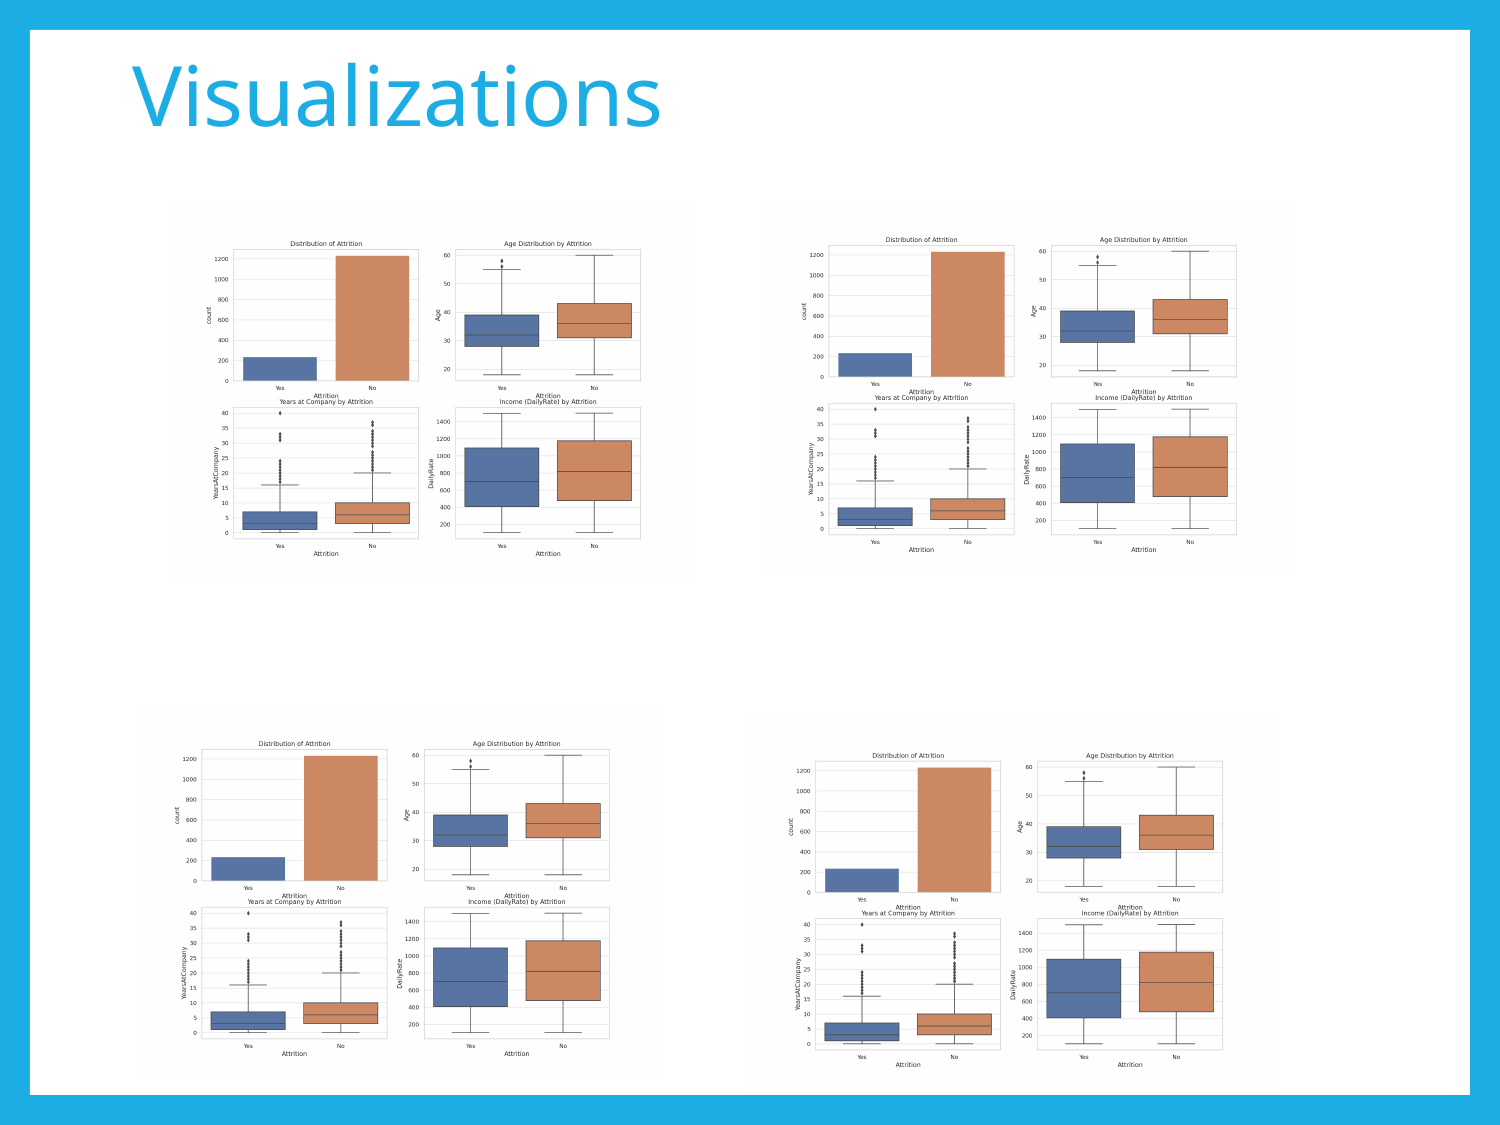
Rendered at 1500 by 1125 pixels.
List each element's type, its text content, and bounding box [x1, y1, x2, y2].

picture [749, 715, 1276, 1092]
picture [763, 199, 1290, 576]
picture [167, 204, 694, 580]
picture [136, 704, 662, 1081]
title Visualizations [116, 0, 1332, 212]
